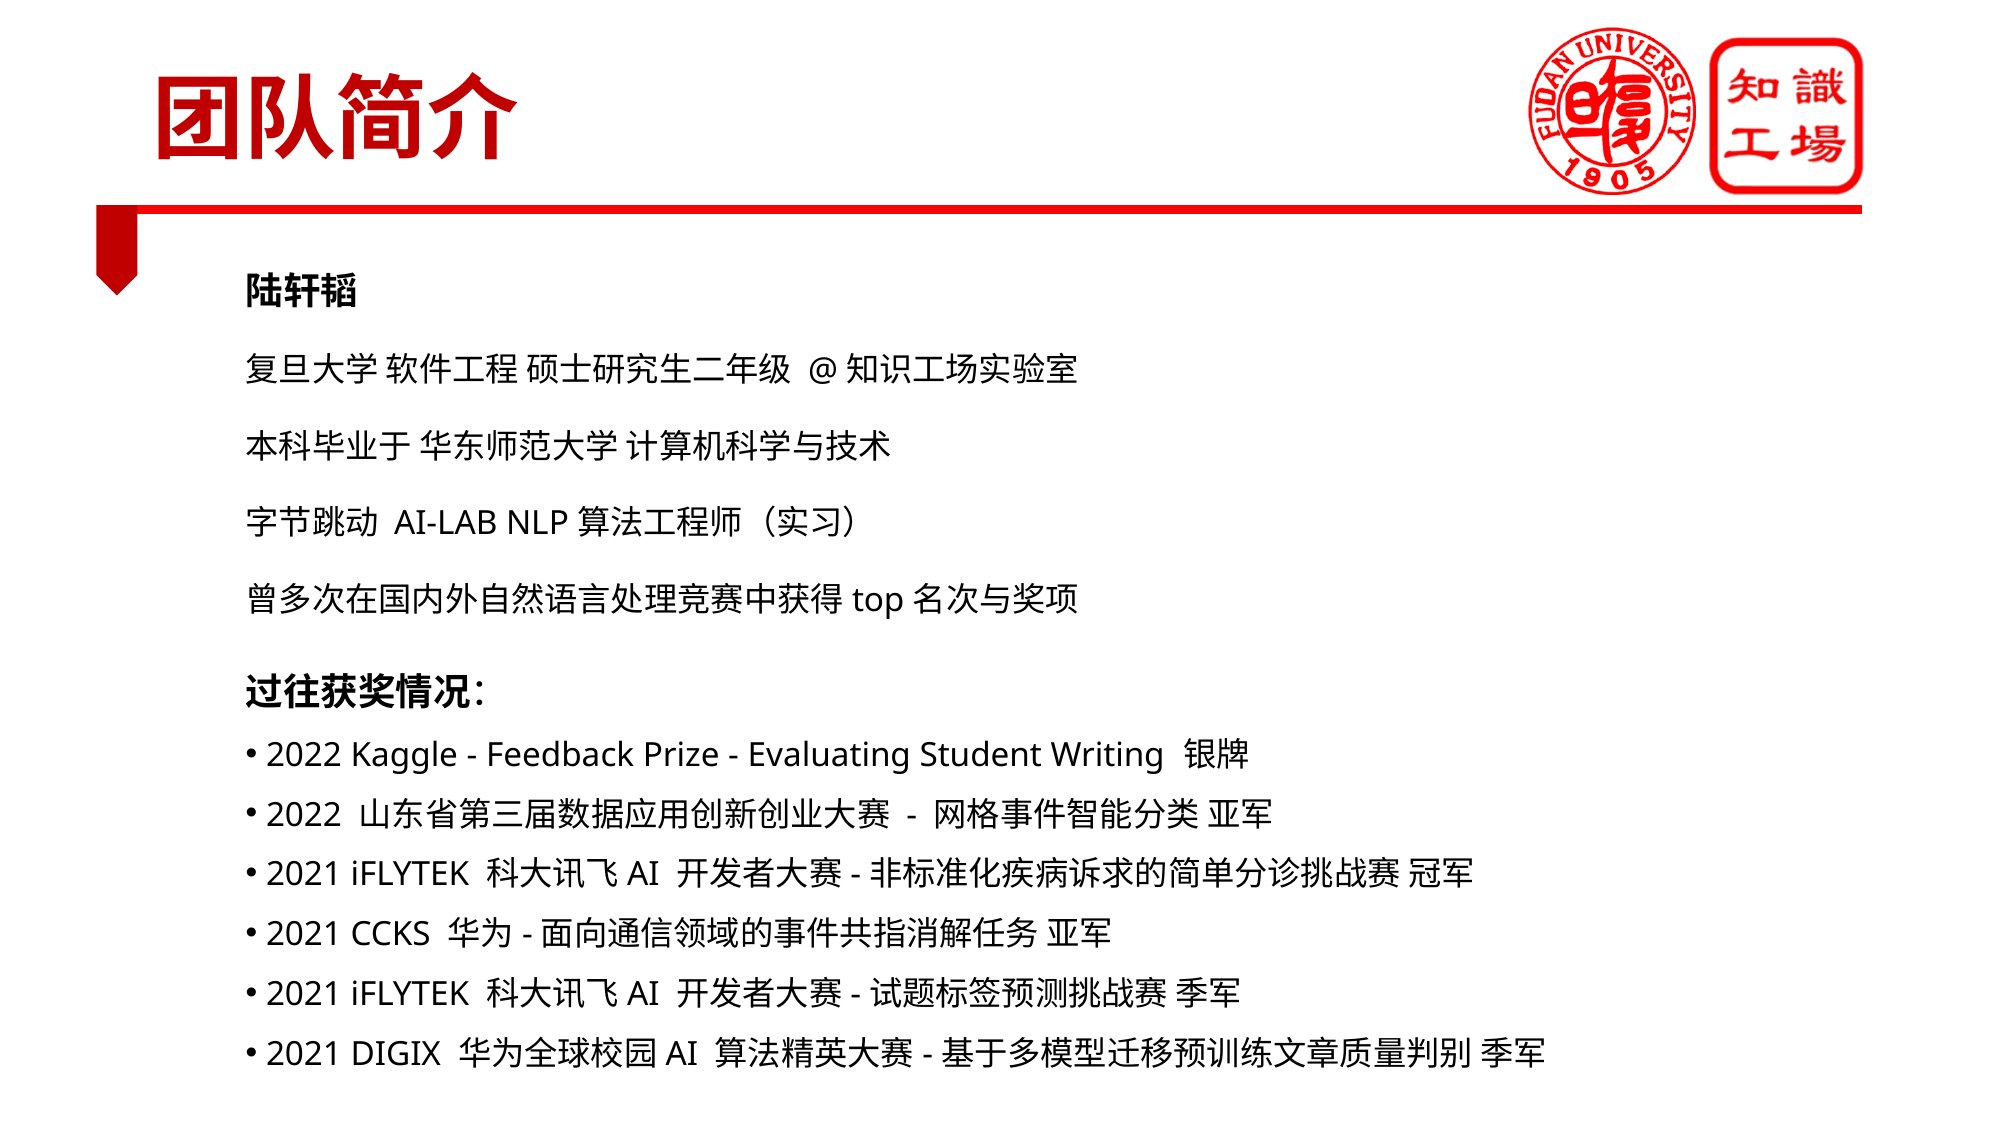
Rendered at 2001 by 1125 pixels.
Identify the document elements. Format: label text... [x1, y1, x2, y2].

title 团队简介 [137, 53, 1515, 191]
picture [1700, 30, 1873, 204]
text_box 陆轩韬 复旦大学 软件工程 硕士研究生二年级 @知识工场实验室 本科毕业于 华东师范大学 计算机科学与技术 字节跳动 AI-LAB NLP算法工程师（实习） 曾多次在国内外自然语言处理竞赛中获得top名次与奖项 [230, 236, 1625, 626]
picture [1528, 27, 1696, 195]
text_box 过往获奖情况： 2022 Kaggle - Feedback Prize - Evaluating Student Writing 银牌 2022 山东省第三届数据应用创新创业大赛 - 网格事件智能分类 亚军 2021 iFLYTEK 科大讯飞AI 开发者大赛-非标准化疾病诉求的简单分诊挑战赛 冠军 2021 CCKS 华为-面向通信领域的事件共指消解任务 亚军 2021 iFLYTEK 科大讯飞AI 开发者大赛-试题标签预测挑战赛 季军 2021 DIGIX 华为全球校园AI 算法精英大赛-基于多模型迁移预训练文章质量判别 季军 [230, 637, 1738, 1080]
